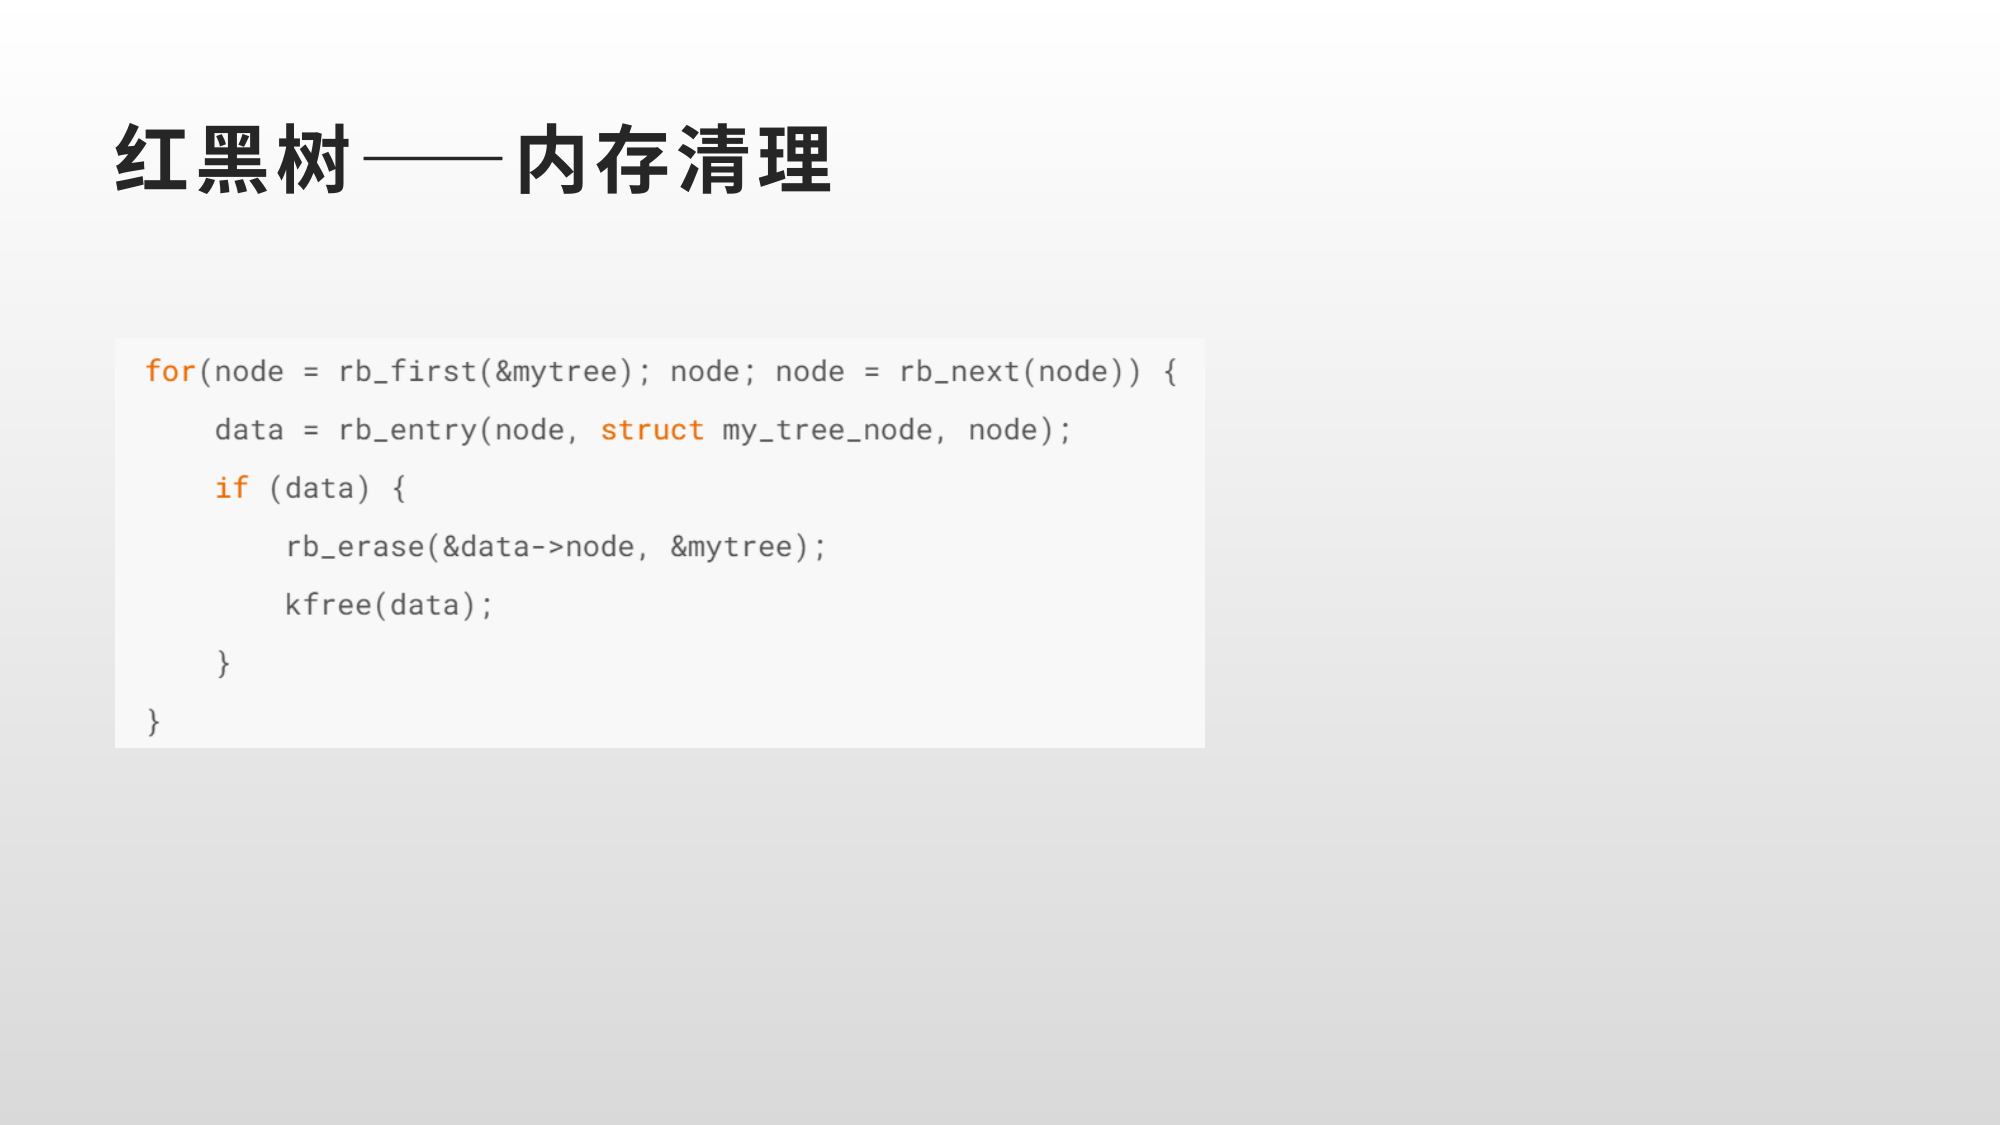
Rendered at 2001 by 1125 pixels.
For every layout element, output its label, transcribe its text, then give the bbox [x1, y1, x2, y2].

title 红黑树——内存清理 [99, 99, 1900, 216]
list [115, 338, 1205, 748]
